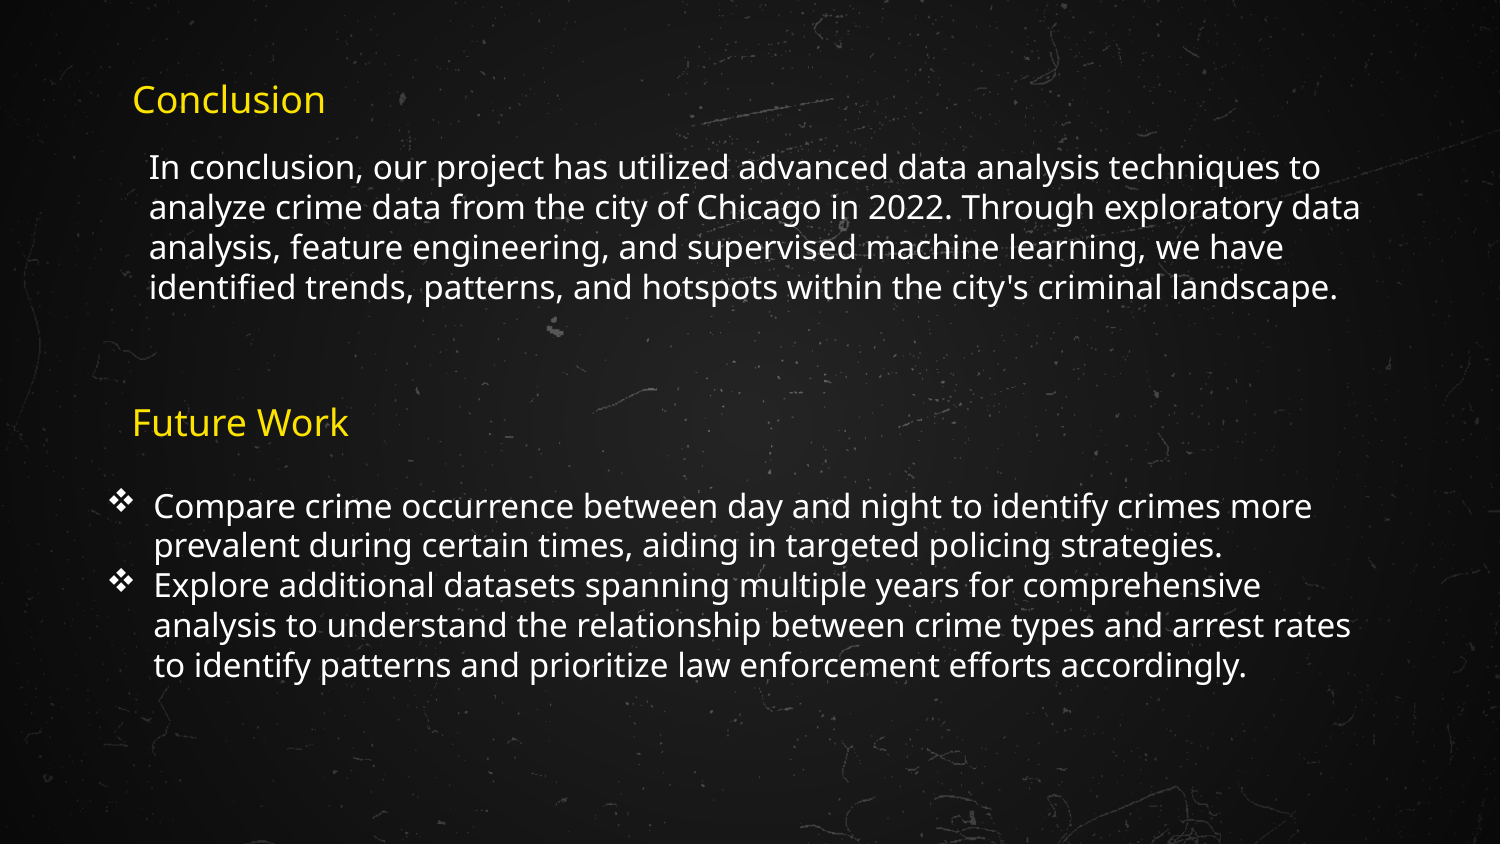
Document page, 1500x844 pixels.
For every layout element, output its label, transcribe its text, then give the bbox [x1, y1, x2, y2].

title Conclusion [117, 69, 1383, 132]
text_box Compare crime occurrence between day and night to identify crimes more prevalent during certain times, aiding in targeted policing strategies. Explore additional datasets spanning multiple years for comprehensive analysis to understand the relationship between crime types and arrest rates to identify patterns and prioritize law enforcement efforts accordingly. [91, 477, 1401, 692]
text_box Future Work [116, 391, 411, 452]
text_box In conclusion, our project has utilized advanced data analysis techniques to analyze crime data from the city of Chicago in 2022. Through exploratory data analysis, feature engineering, and supervised machine learning, we have identified trends, patterns, and hotspots within the city's criminal landscape. [112, 131, 1379, 336]
